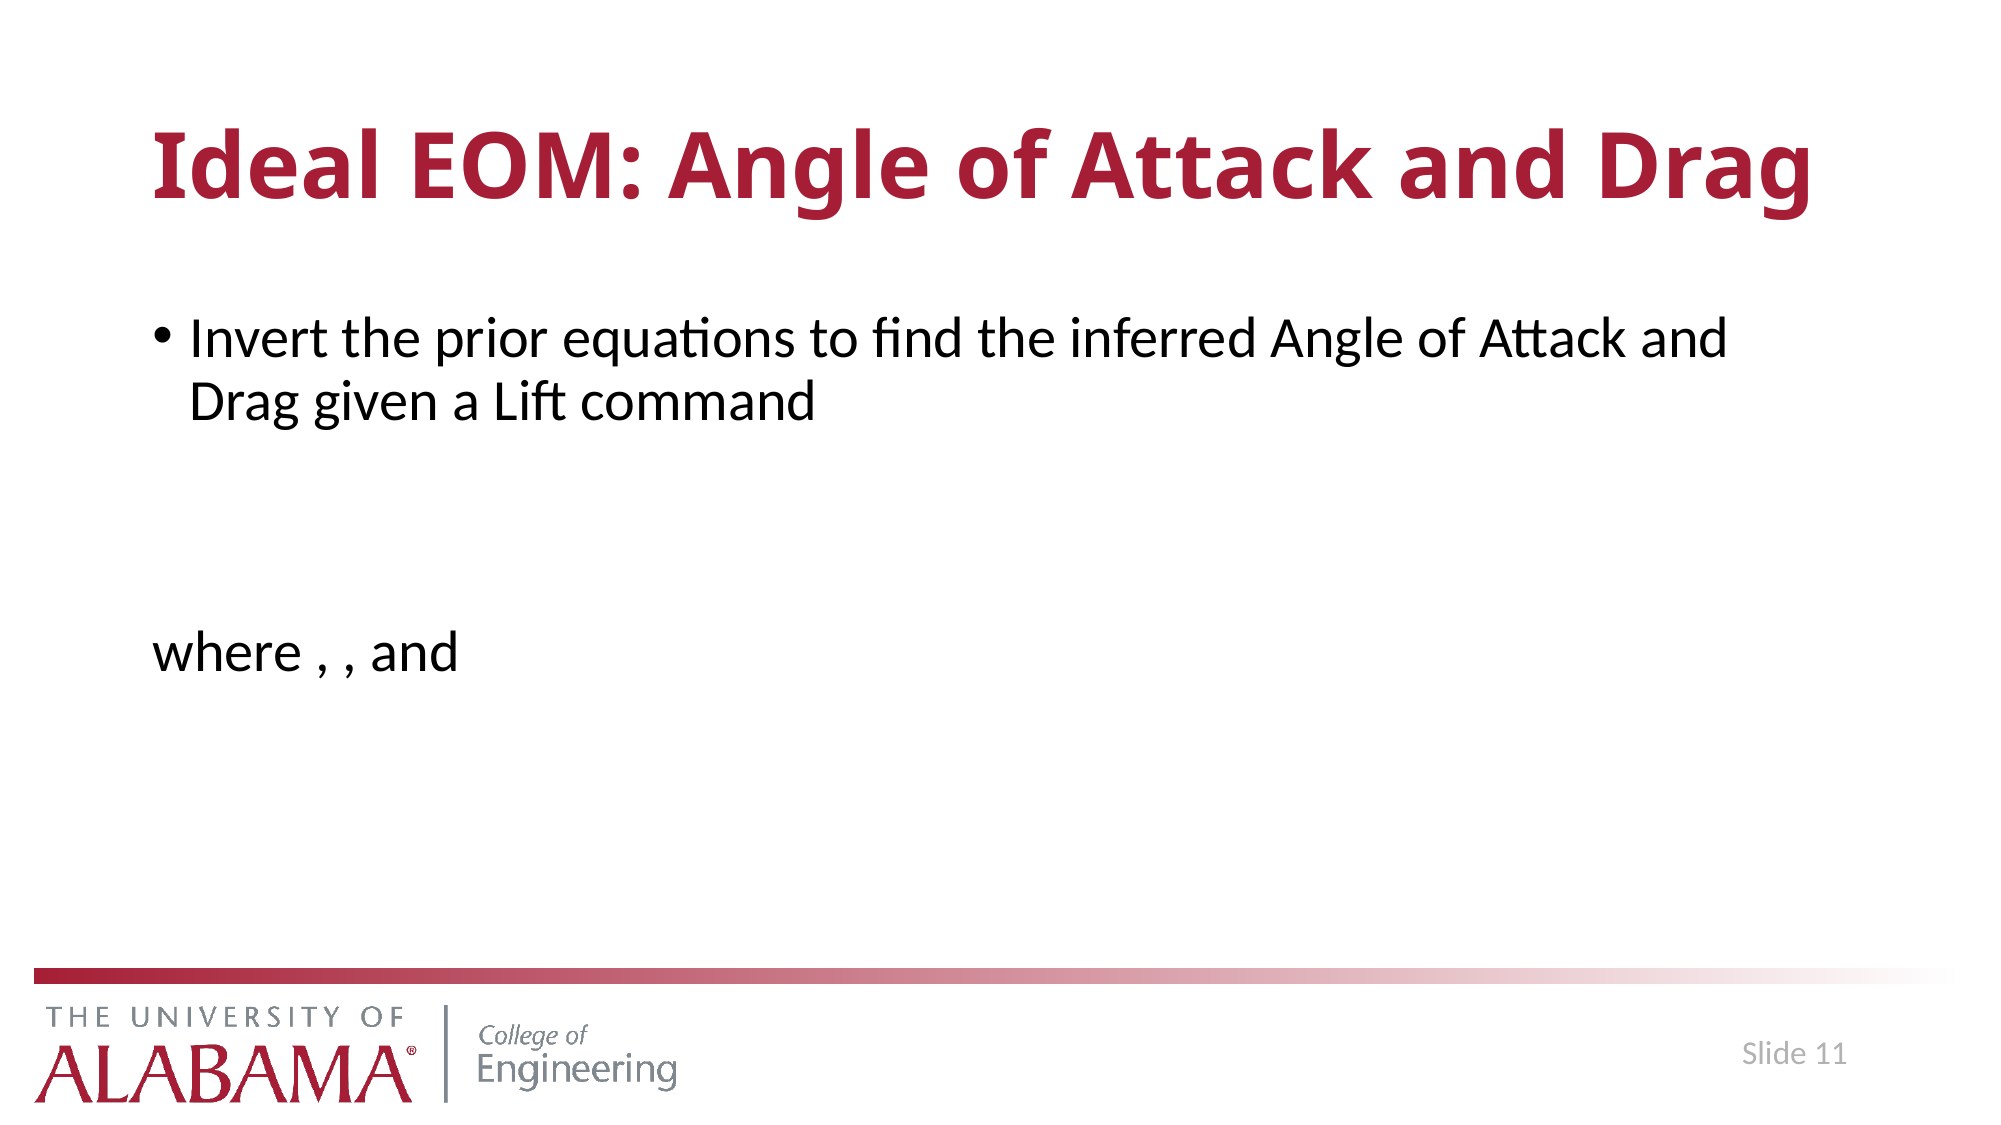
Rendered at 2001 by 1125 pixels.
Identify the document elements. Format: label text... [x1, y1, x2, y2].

slide_number Slide 11 [1412, 1023, 1863, 1084]
picture [34, 1005, 676, 1103]
title Ideal EOM: Angle of Attack and Drag [137, 59, 1863, 278]
